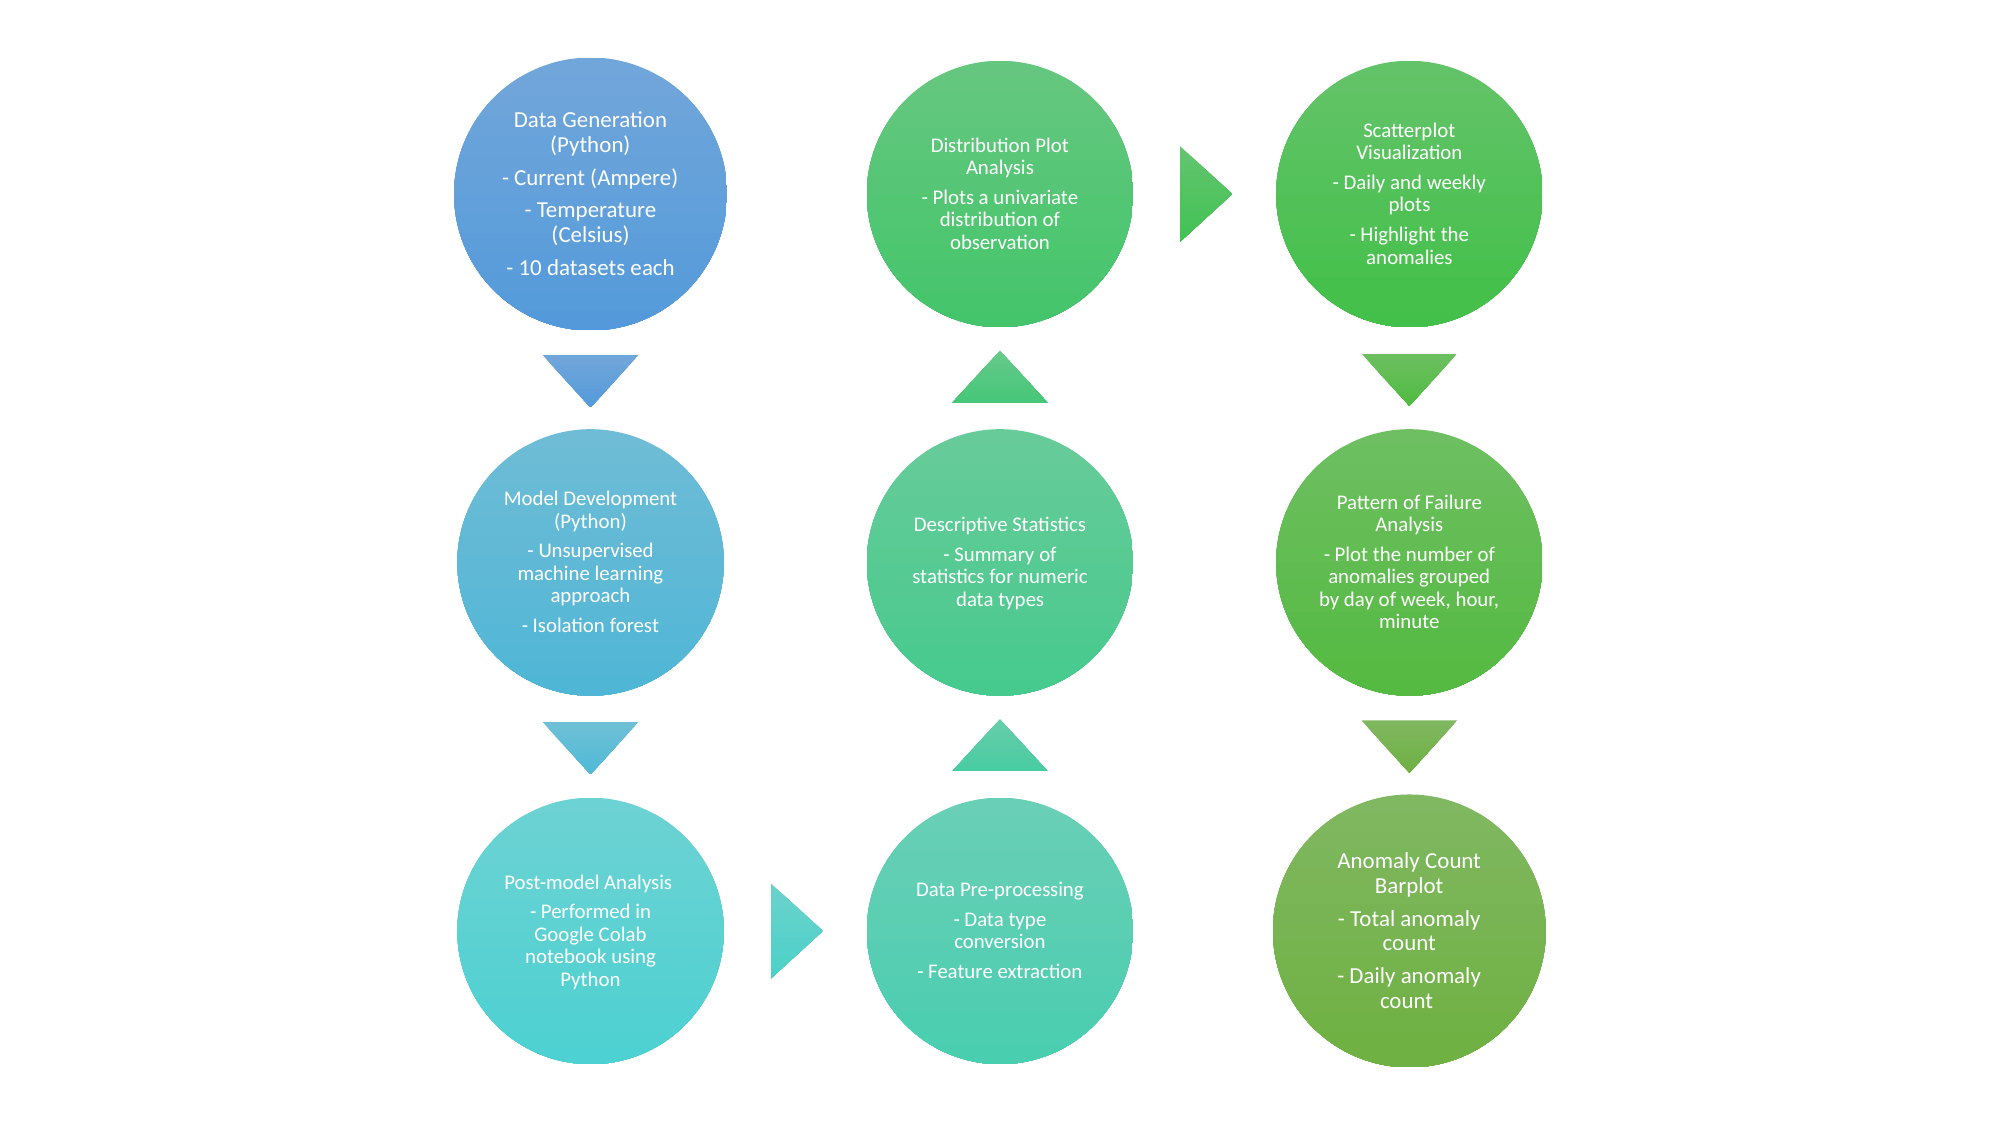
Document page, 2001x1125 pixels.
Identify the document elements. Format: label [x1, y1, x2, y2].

text_box [204, 57, 1796, 1068]
